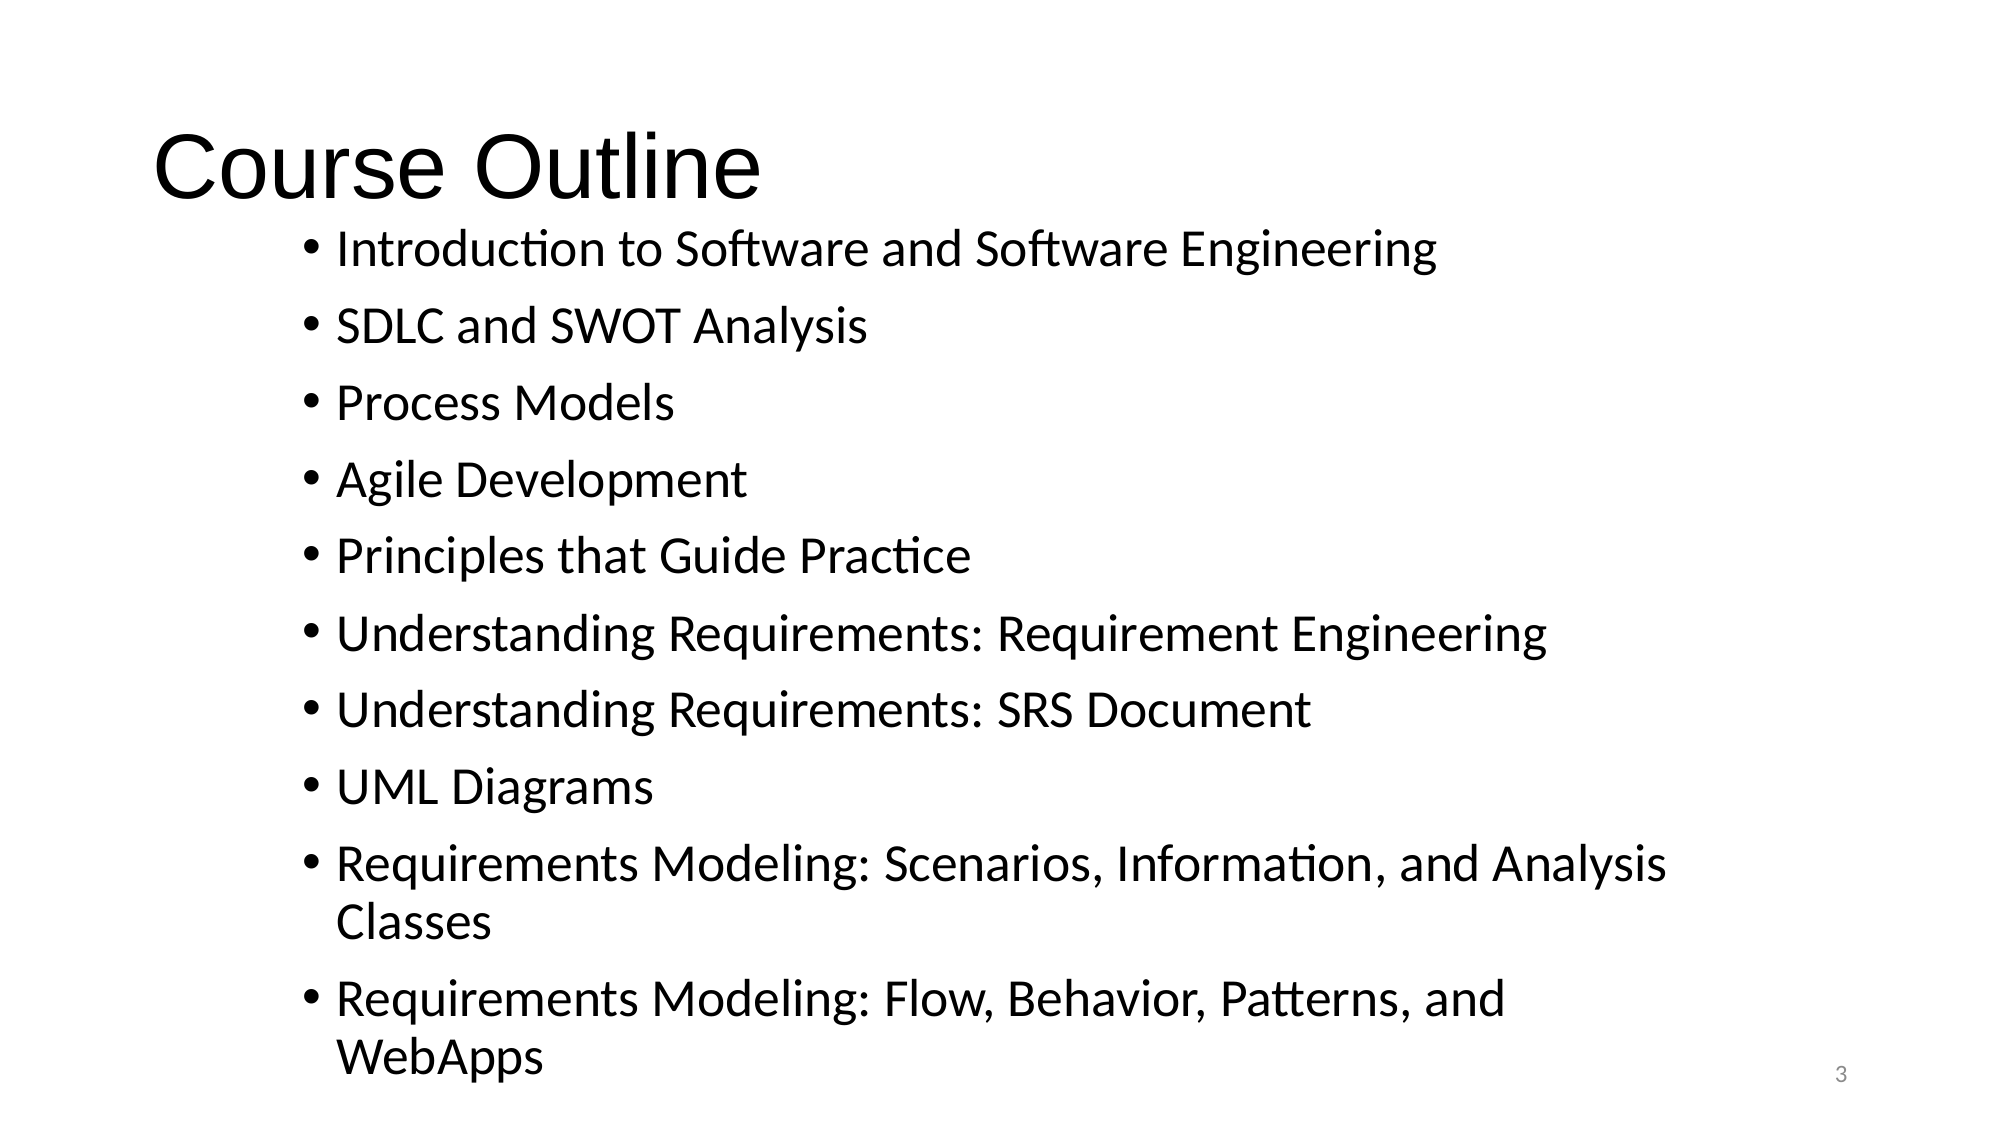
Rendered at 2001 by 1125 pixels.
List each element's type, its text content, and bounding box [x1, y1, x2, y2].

list Introduction to Software and Software Engineering SDLC and SWOT Analysis Process Models Agile Development Principles that Guide Practice Understanding Requirements: Requirement Engineering Understanding Requirements: SRS Document UML Diagrams Requirements Modeling: Scenarios, Information, and Analysis Classes Requirements Modeling: Flow, Behavior, Patterns, and WebApps [287, 212, 1688, 1100]
slide_number 3 [1412, 1042, 1863, 1103]
title Course Outline [137, 59, 1863, 278]
